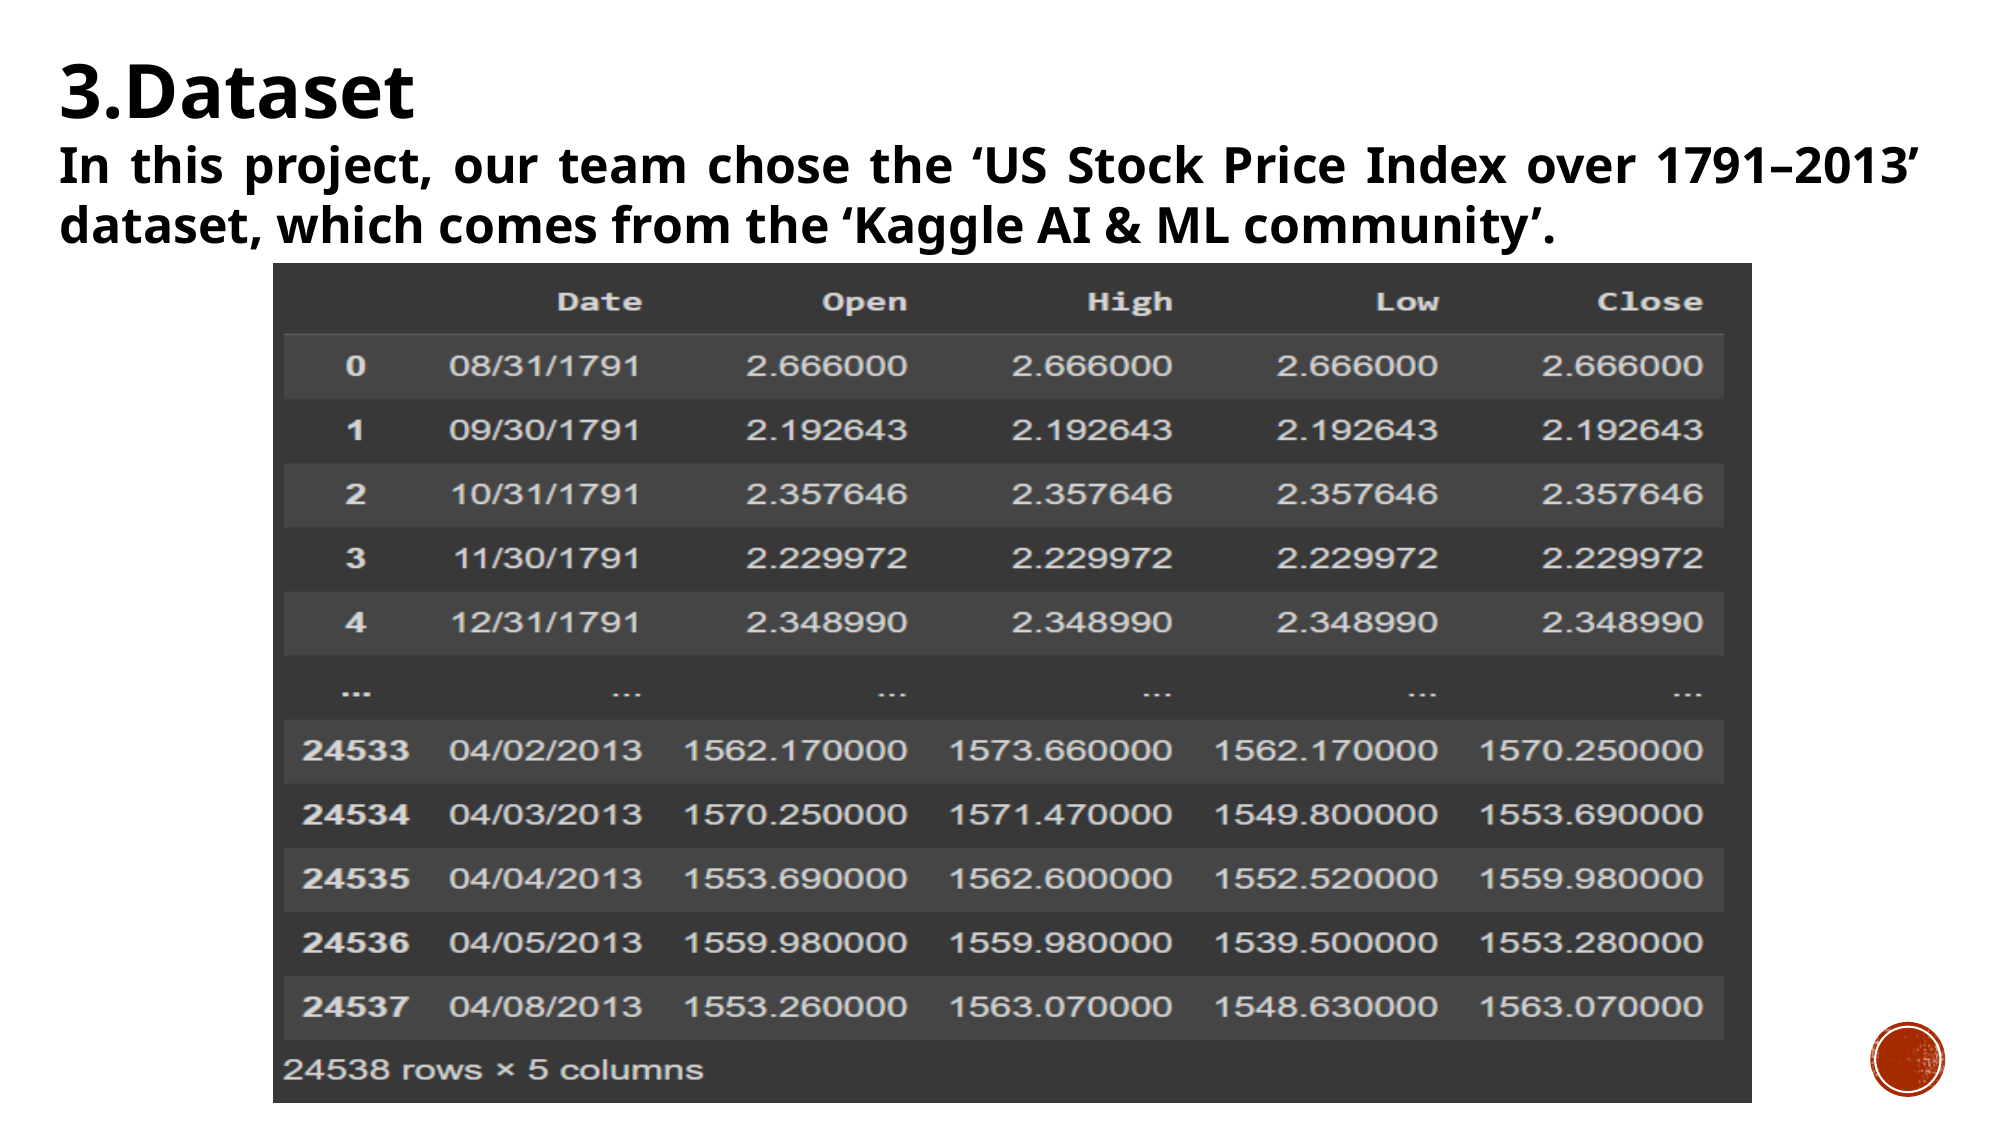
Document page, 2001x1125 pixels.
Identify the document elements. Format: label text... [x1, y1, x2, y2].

text_box 3.Dataset In this project, our team chose the ‘US Stock Price Index over 1791–2013’ dataset, which comes from the ‘Kaggle AI & ML community’. [44, 36, 1936, 262]
picture [273, 263, 1752, 1103]
